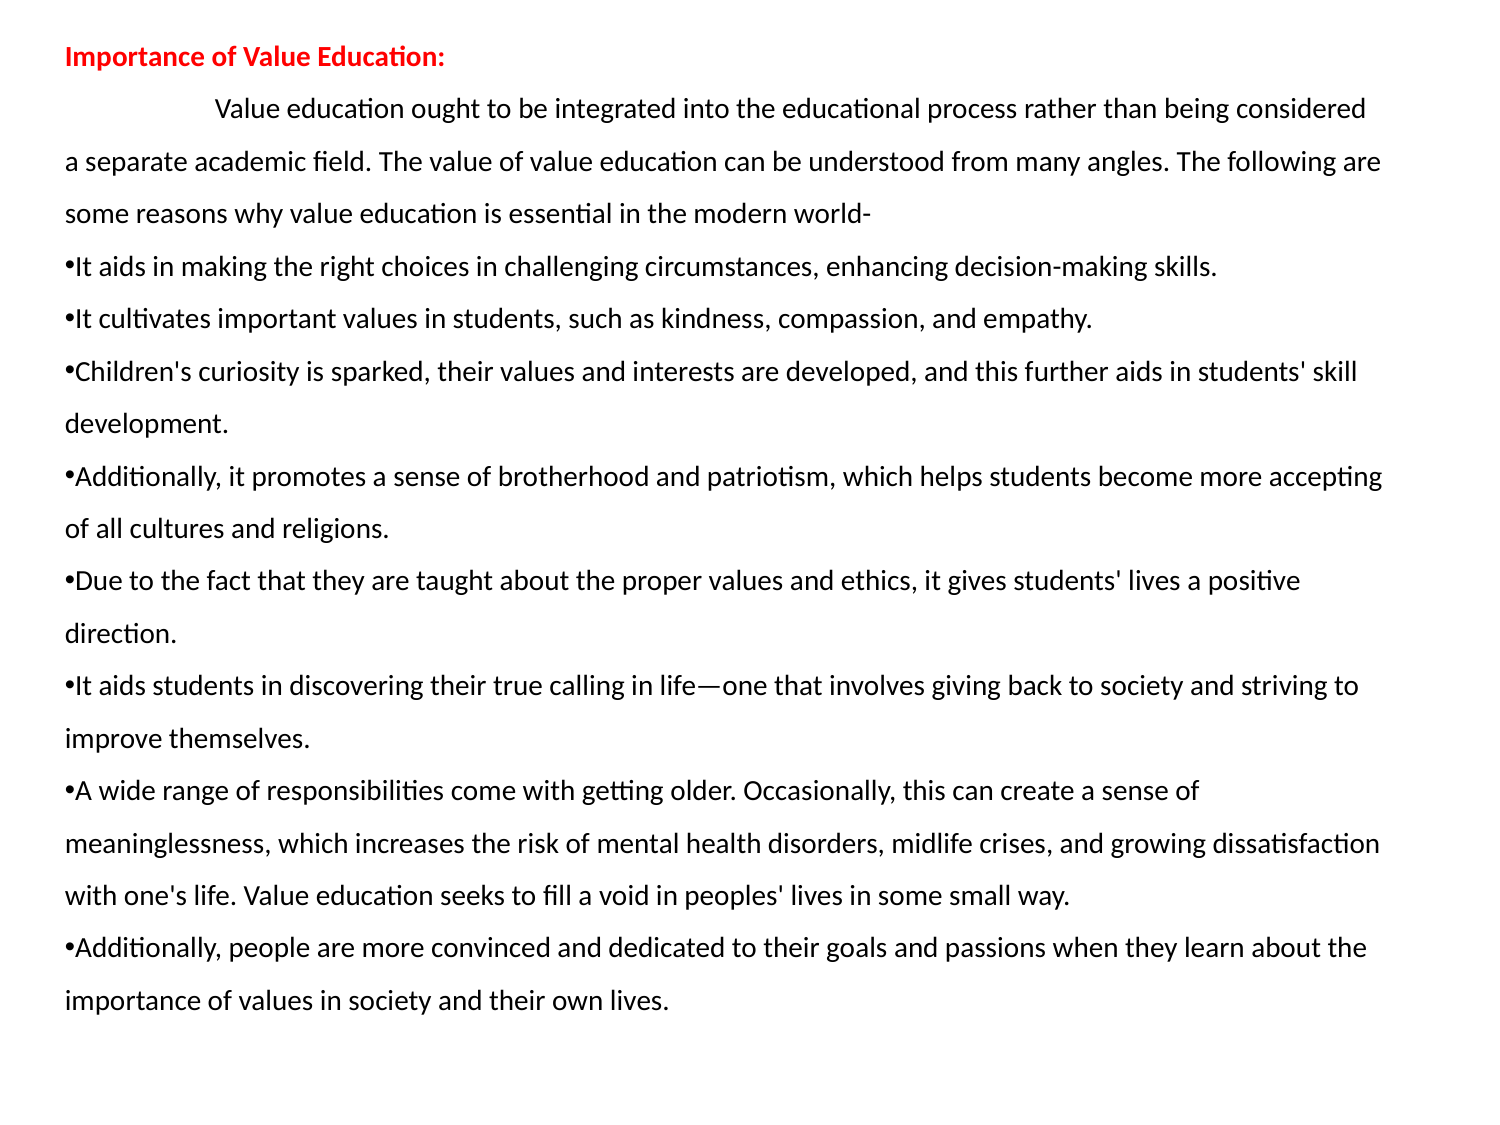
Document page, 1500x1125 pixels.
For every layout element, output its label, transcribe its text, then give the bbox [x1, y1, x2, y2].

text_box Importance of Value Education: Value education ought to be integrated into the educational process rather than being considered a separate academic field. The value of value education can be understood from many angles. The following are some reasons why value education is essential in the modern world- It aids in making the right choices in challenging circumstances, enhancing decision-making skills. It cultivates important values in students, such as kindness, compassion, and empathy. Children's curiosity is sparked, their values and interests are developed, and this further aids in students' skill development. Additionally, it promotes a sense of brotherhood and patriotism, which helps students become more accepting of all cultures and religions. Due to the fact that they are taught about the proper values and ethics, it gives students' lives a positive direction. It aids students in discovering their true calling in life—one that involves giving back to society and striving to improve themselves. A wide range of responsibilities come with getting older. Occasionally, this can create a sense of meaninglessness, which increases the risk of mental health disorders, midlife crises, and growing dissatisfaction with one's life. Value education seeks to fill a void in peoples' lives in some small way. Additionally, people are more convinced and dedicated to their goals and passions when they learn about the importance of values in society and their own lives. [49, 12, 1400, 1024]
